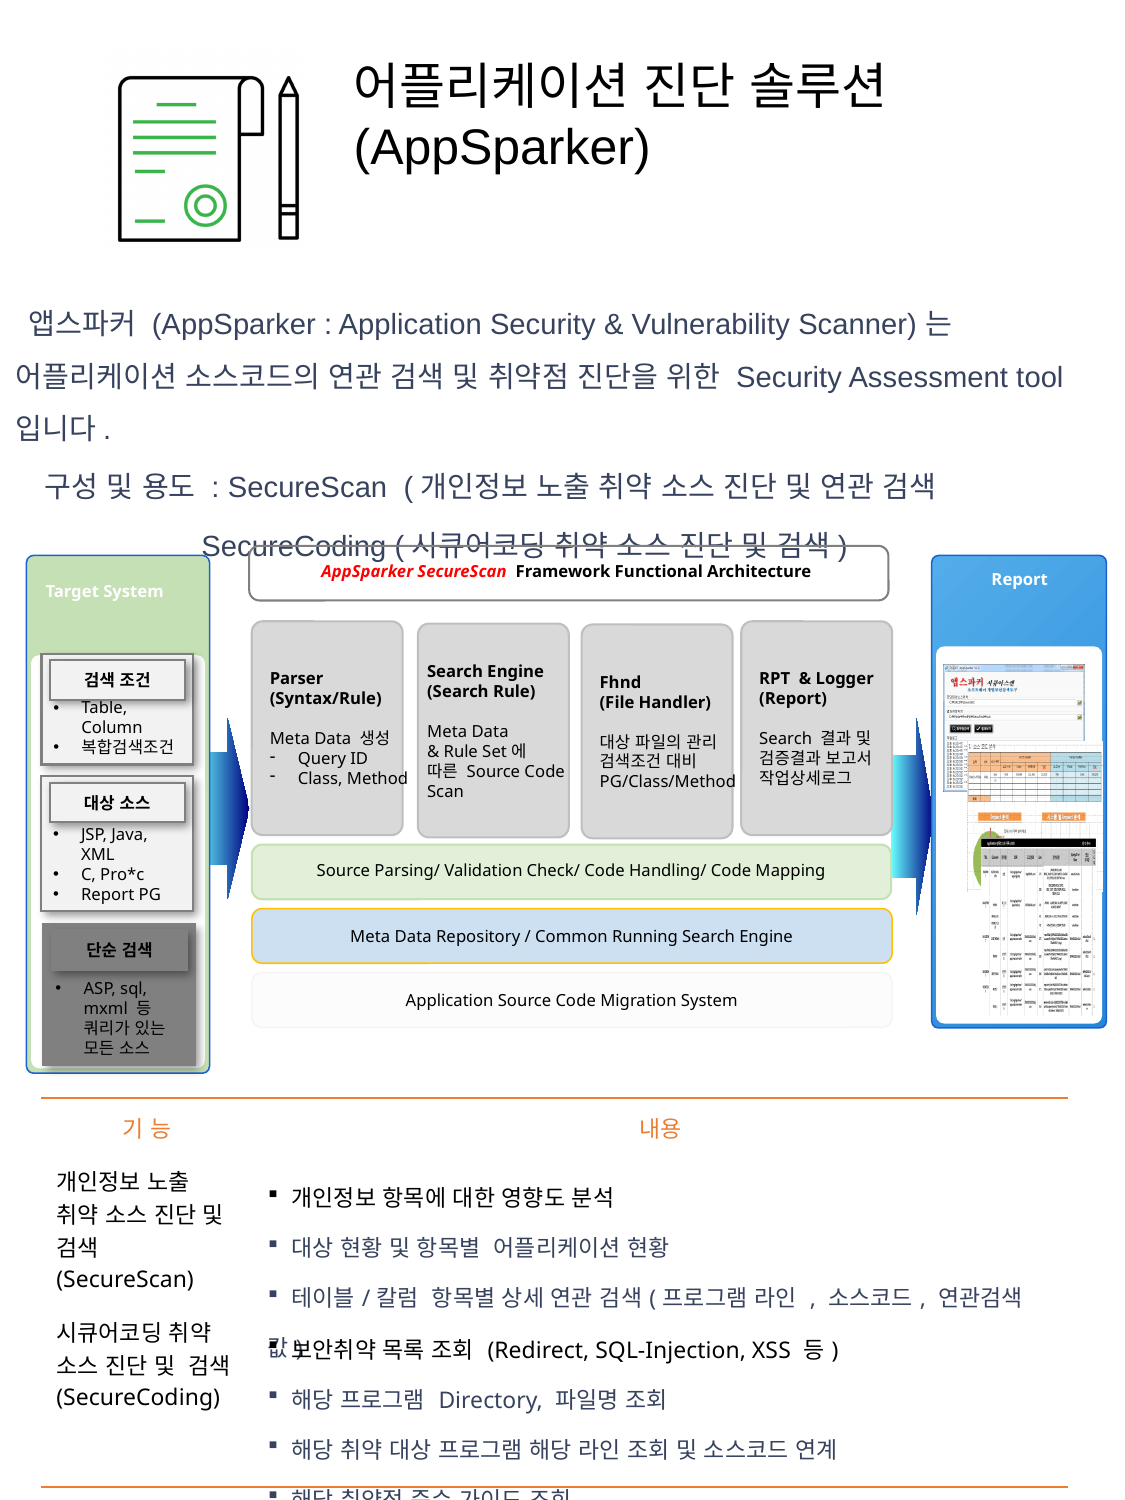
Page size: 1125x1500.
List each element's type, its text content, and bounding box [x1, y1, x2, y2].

table_cell 보안취약 목록 조회 (Redirect, SQL-Injection, XSS 등) 해당 프로그램 Directory, 파일명 조회 해당 취약 대상 프로그램 해당 라인 조회 및 소스코드 연계 해당 취약점 준수 가이드 조회 [253, 1307, 1068, 1486]
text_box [26, 545, 1107, 1074]
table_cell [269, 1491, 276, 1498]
table_cell 개인정보 항목에 대한 영향도 분석 대상 현황 및 항목별 어플리케이션 현황 테이블/칼럼 항목별 상세 연관 검색(프로그램 라인 , 소스코드, 연관검색값) [253, 1156, 1068, 1307]
table_cell 시큐어코딩 취약 소스 진단 및 검색 (SecureCoding) [41, 1307, 253, 1486]
picture [101, 47, 310, 253]
text_box 앱스파커 (AppSparker : Application Security & Vulnerability Scanner)는 어플리케이션 소스코드의 연관 검색 및 취약점 진단을 위한 Security Assessment tool 입니다. 구성 및 용도 : SecureScan (개인정보 노출 취약 소스 진단 및 연관 검색 SecureCoding (시큐어코딩 취약 소스 진단 및 검색) [0, 280, 1125, 570]
table_header 내용 [253, 1099, 1068, 1156]
table_cell 개인정보 노출 취약 소스 진단 및 검색 (SecureScan) [41, 1156, 253, 1307]
text_box 어플리케이션 진단 솔루션 (AppSparker) [338, 47, 1107, 183]
table_header 기 능 [41, 1099, 253, 1156]
